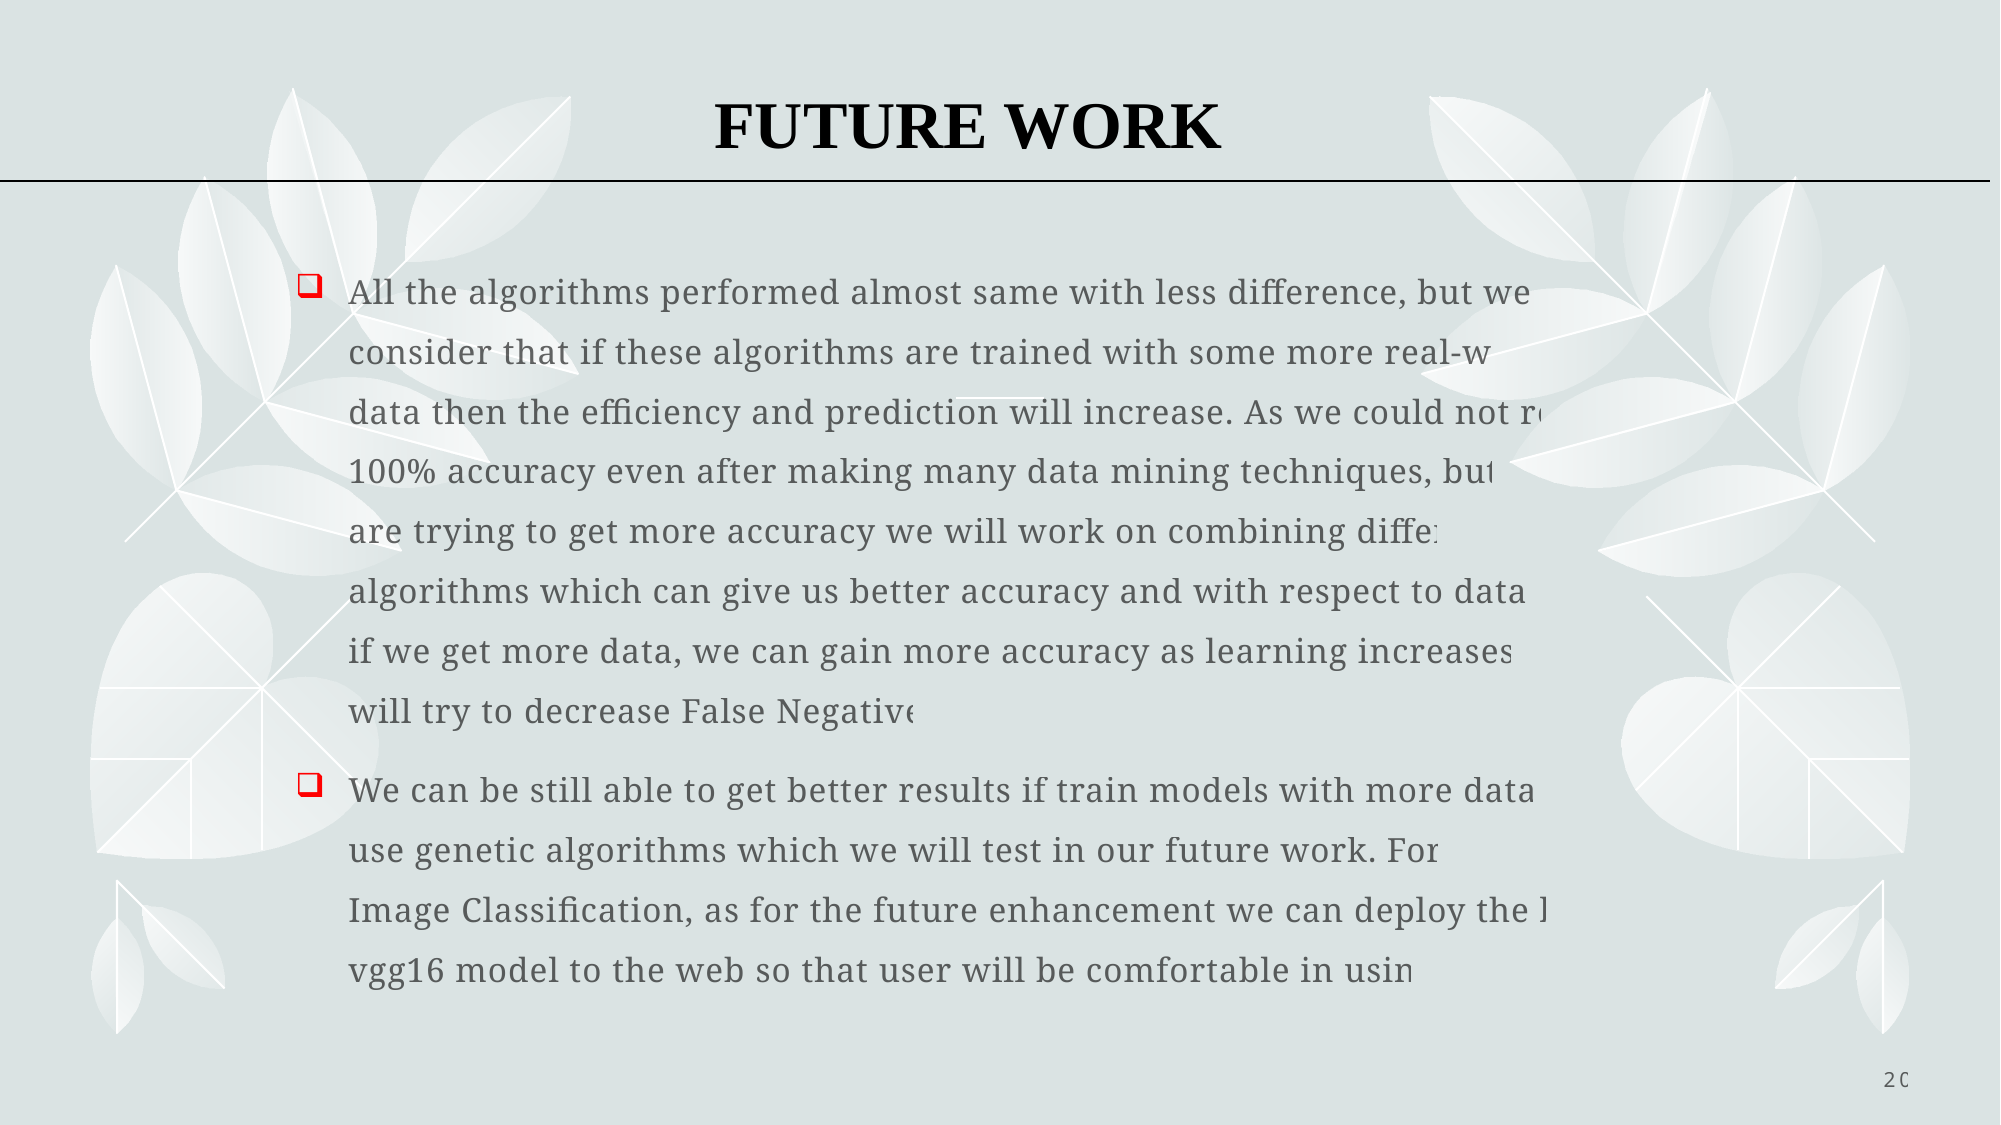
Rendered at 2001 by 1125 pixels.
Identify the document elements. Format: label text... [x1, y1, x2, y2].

list All the algorithms performed almost same with less difference, but we can consider that if these algorithms are trained with some more real-world data then the efficiency and prediction will increase. As we could not reach 100% accuracy even after making many data mining techniques, but we are trying to get more accuracy we will work on combining different algorithms which can give us better accuracy and with respect to data also if we get more data, we can gain more accuracy as learning increases, we will try to decrease False Negatives. We can be still able to get better results if train models with more data and use genetic algorithms which we will test in our future work. For the Image Classification, as for the future enhancement we can deploy the built vgg16 model to the web so that user will be comfortable in using it. [280, 243, 1638, 1011]
slide_number 20 [1637, 1042, 1927, 1119]
title FUTURE WORK [634, 25, 1304, 170]
